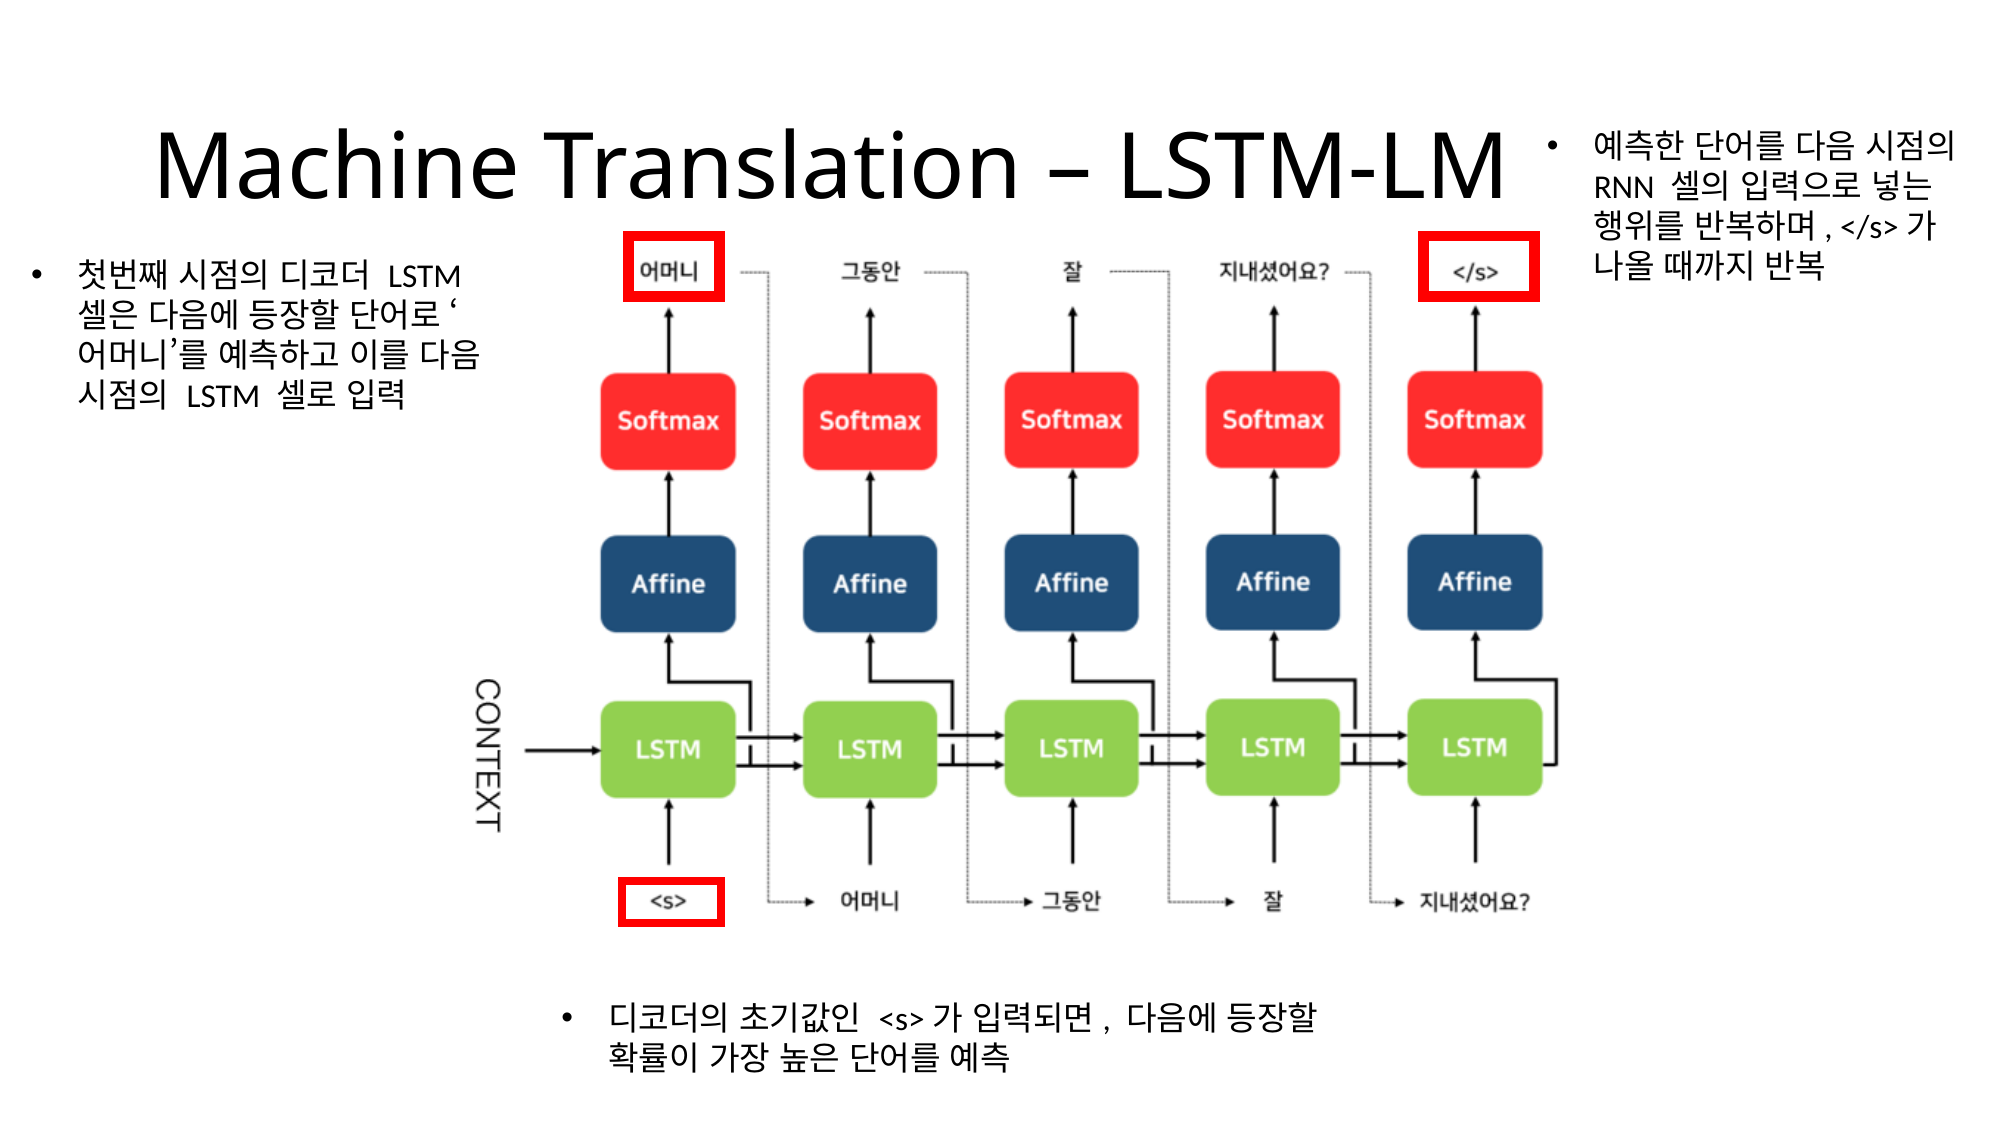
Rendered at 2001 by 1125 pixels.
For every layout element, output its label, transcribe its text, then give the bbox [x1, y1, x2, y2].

text_box 디코더의 초기값인 <s>가 입력되면, 다음에 등장할 확률이 가장 높은 단어를 예측 [546, 989, 1344, 1085]
text_box [1418, 231, 1532, 246]
title Machine Translation – LSTM-LM [137, 59, 1863, 246]
text_box [623, 231, 725, 246]
text_box 첫번째 시점의 디코더 LSTM 셀은 다음에 등장할 단어로 ‘어머니’를 예측하고 이를 다음 시점의 LSTM 셀로 입력 [16, 246, 430, 422]
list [430, 246, 1570, 943]
text_box 예측한 단어를 다음 시점의 RNN 셀의 입력으로 넣는 행위를 반복하며, </s>가 나올 때까지 반복 [1532, 118, 1994, 293]
